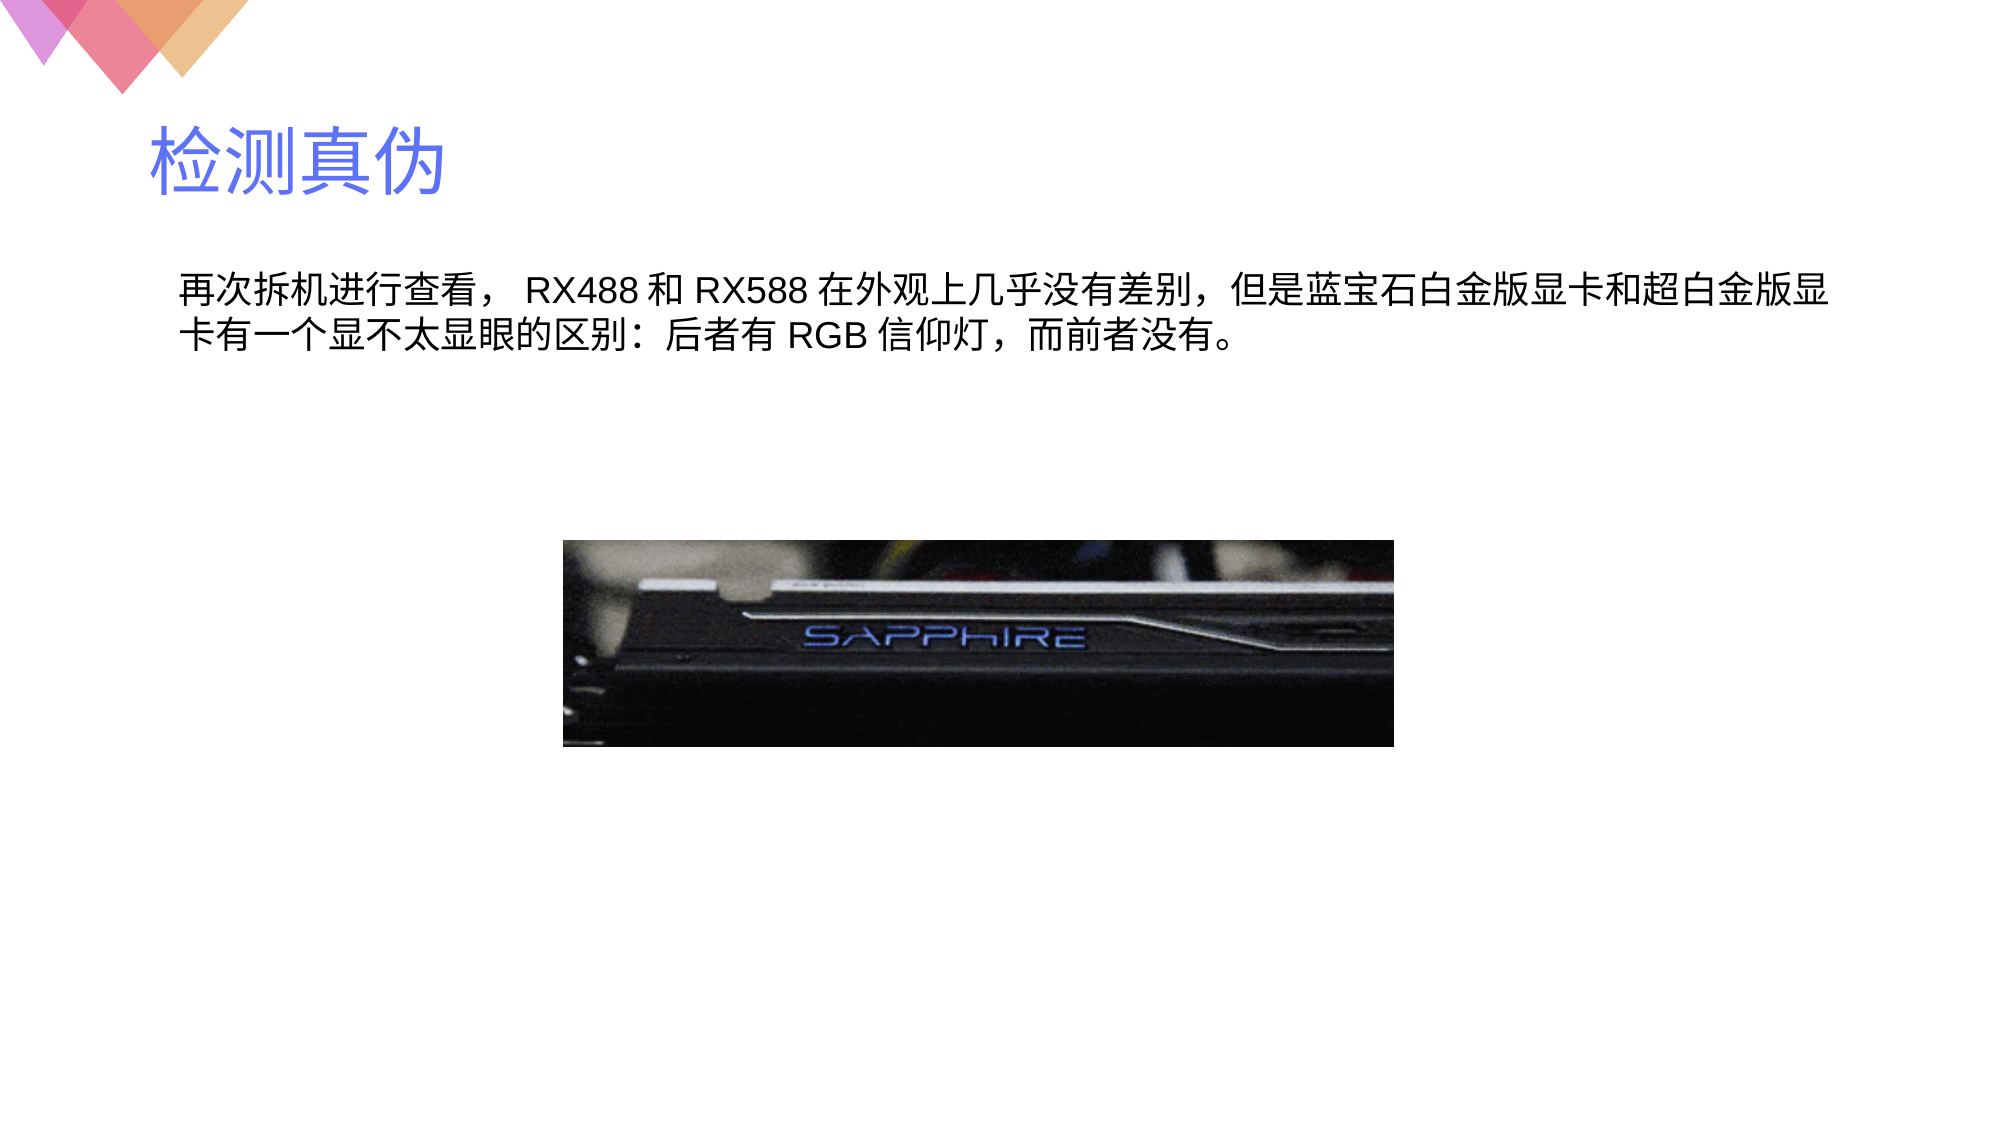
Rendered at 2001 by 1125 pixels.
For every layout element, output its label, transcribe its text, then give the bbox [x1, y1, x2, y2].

text_box 检测真伪 [137, 94, 1863, 237]
text_box 再次拆机进行查看，RX488和RX588在外观上几乎没有差别，但是蓝宝石白金版显卡和超白金版显卡有一个显不太显眼的区别：后者有RGB信仰灯，而前者没有。 [163, 258, 1869, 364]
picture [563, 540, 1394, 747]
